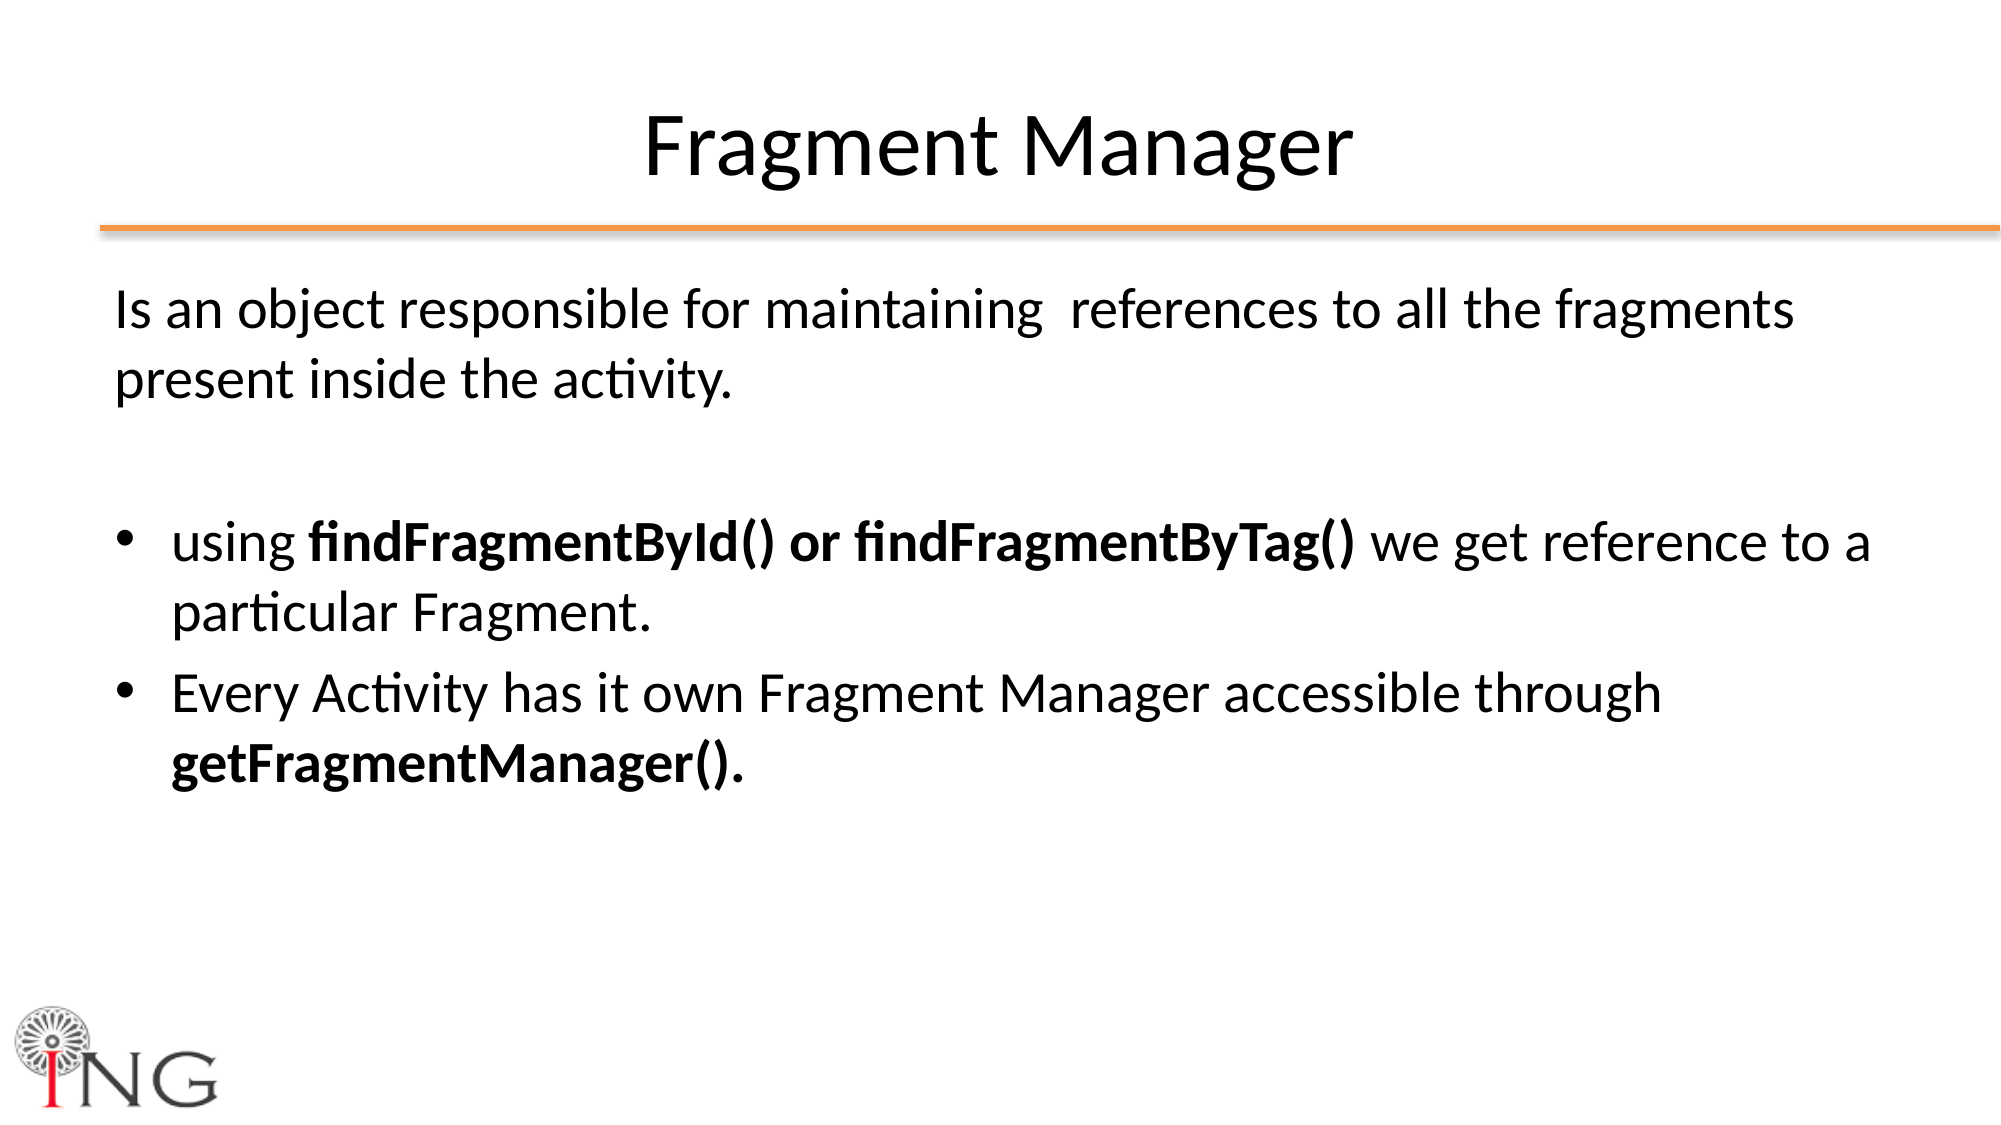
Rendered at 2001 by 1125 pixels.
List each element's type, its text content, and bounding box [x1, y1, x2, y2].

title Fragment Manager [99, 45, 1900, 233]
picture [0, 987, 244, 1125]
list Is an object responsible for maintaining references to all the fragments present inside the activity. using findFragmentById() or findFragmentByTag() we get reference to a particular Fragment. Every Activity has it own Fragment Manager accessible through getFragmentManager(). [99, 262, 1900, 1005]
